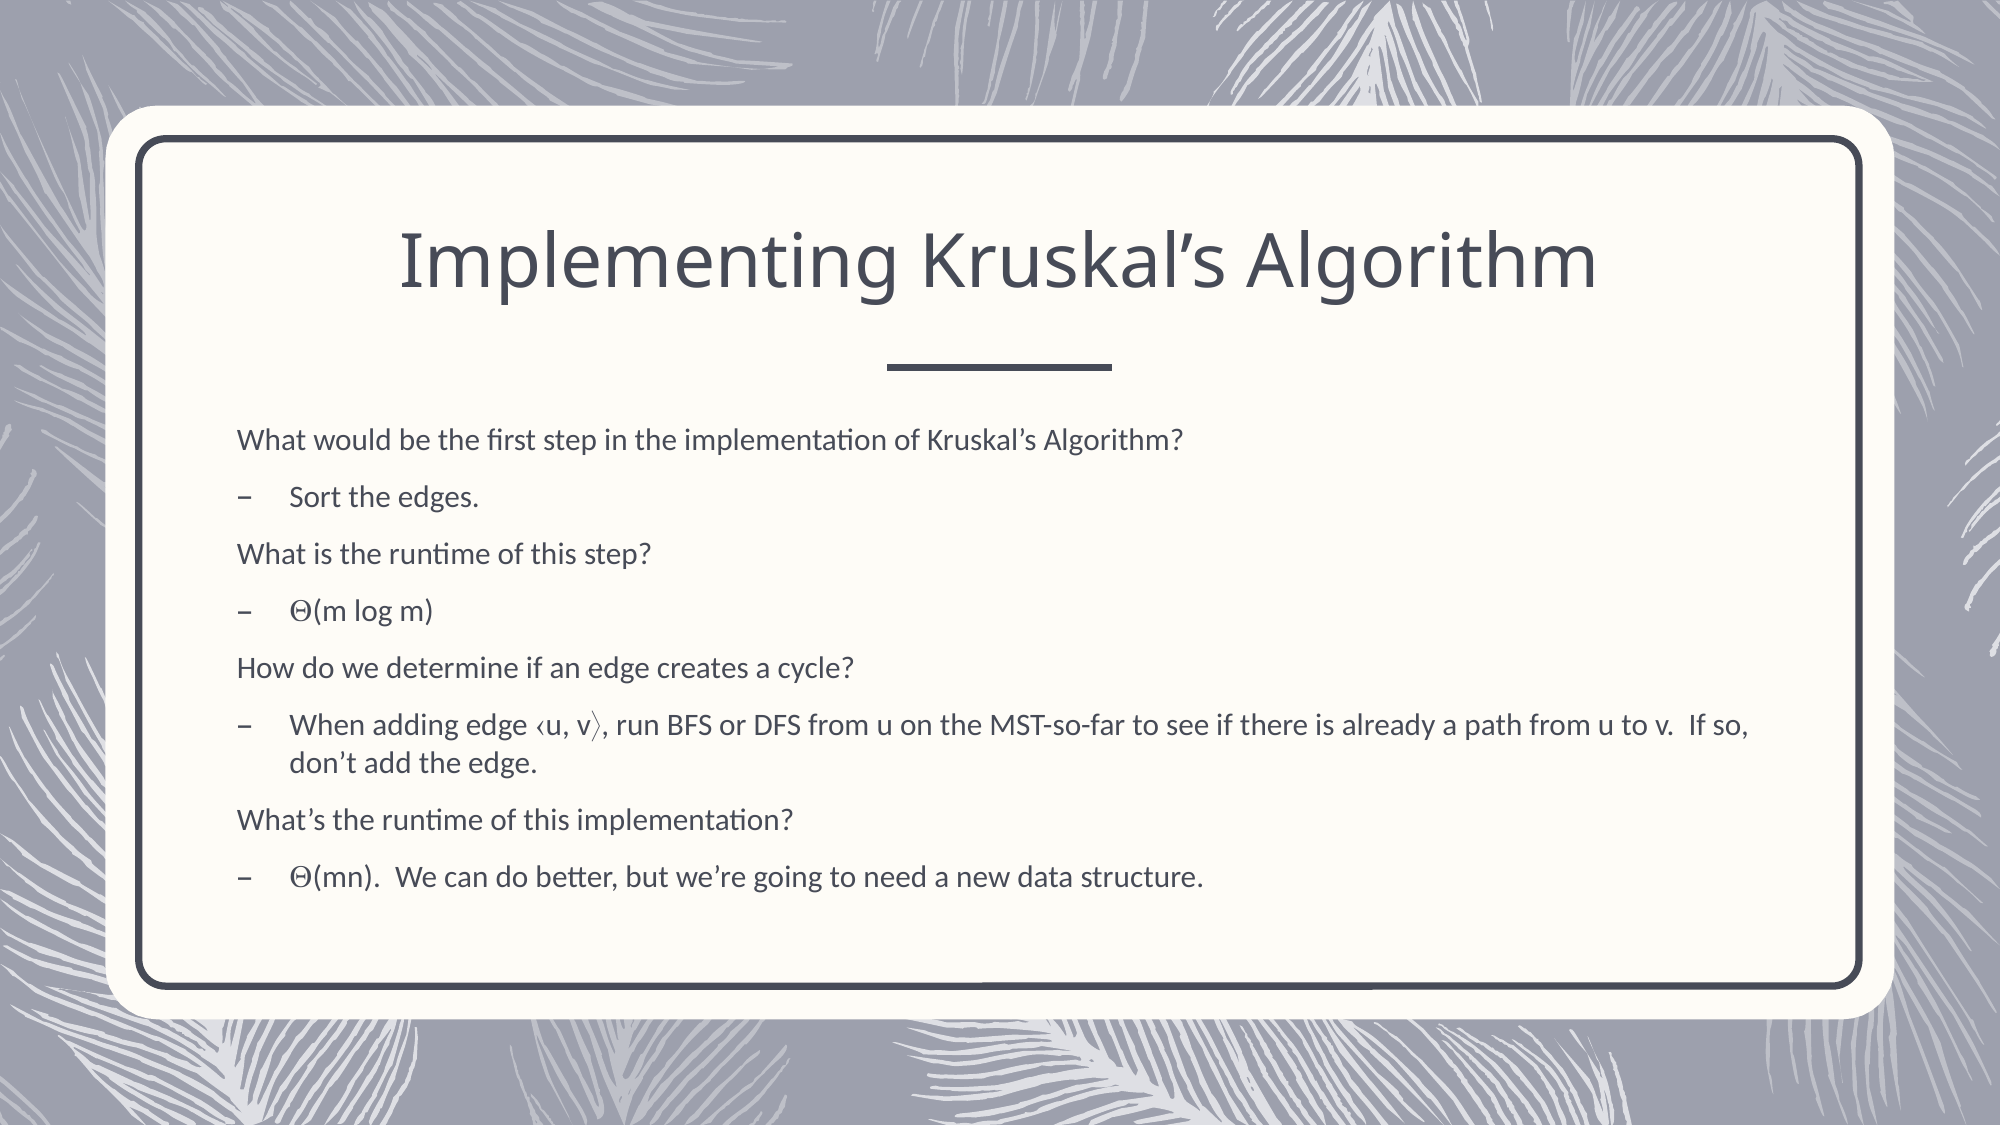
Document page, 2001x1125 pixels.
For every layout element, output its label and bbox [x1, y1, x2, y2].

text_box [0, 0, 2000, 1125]
